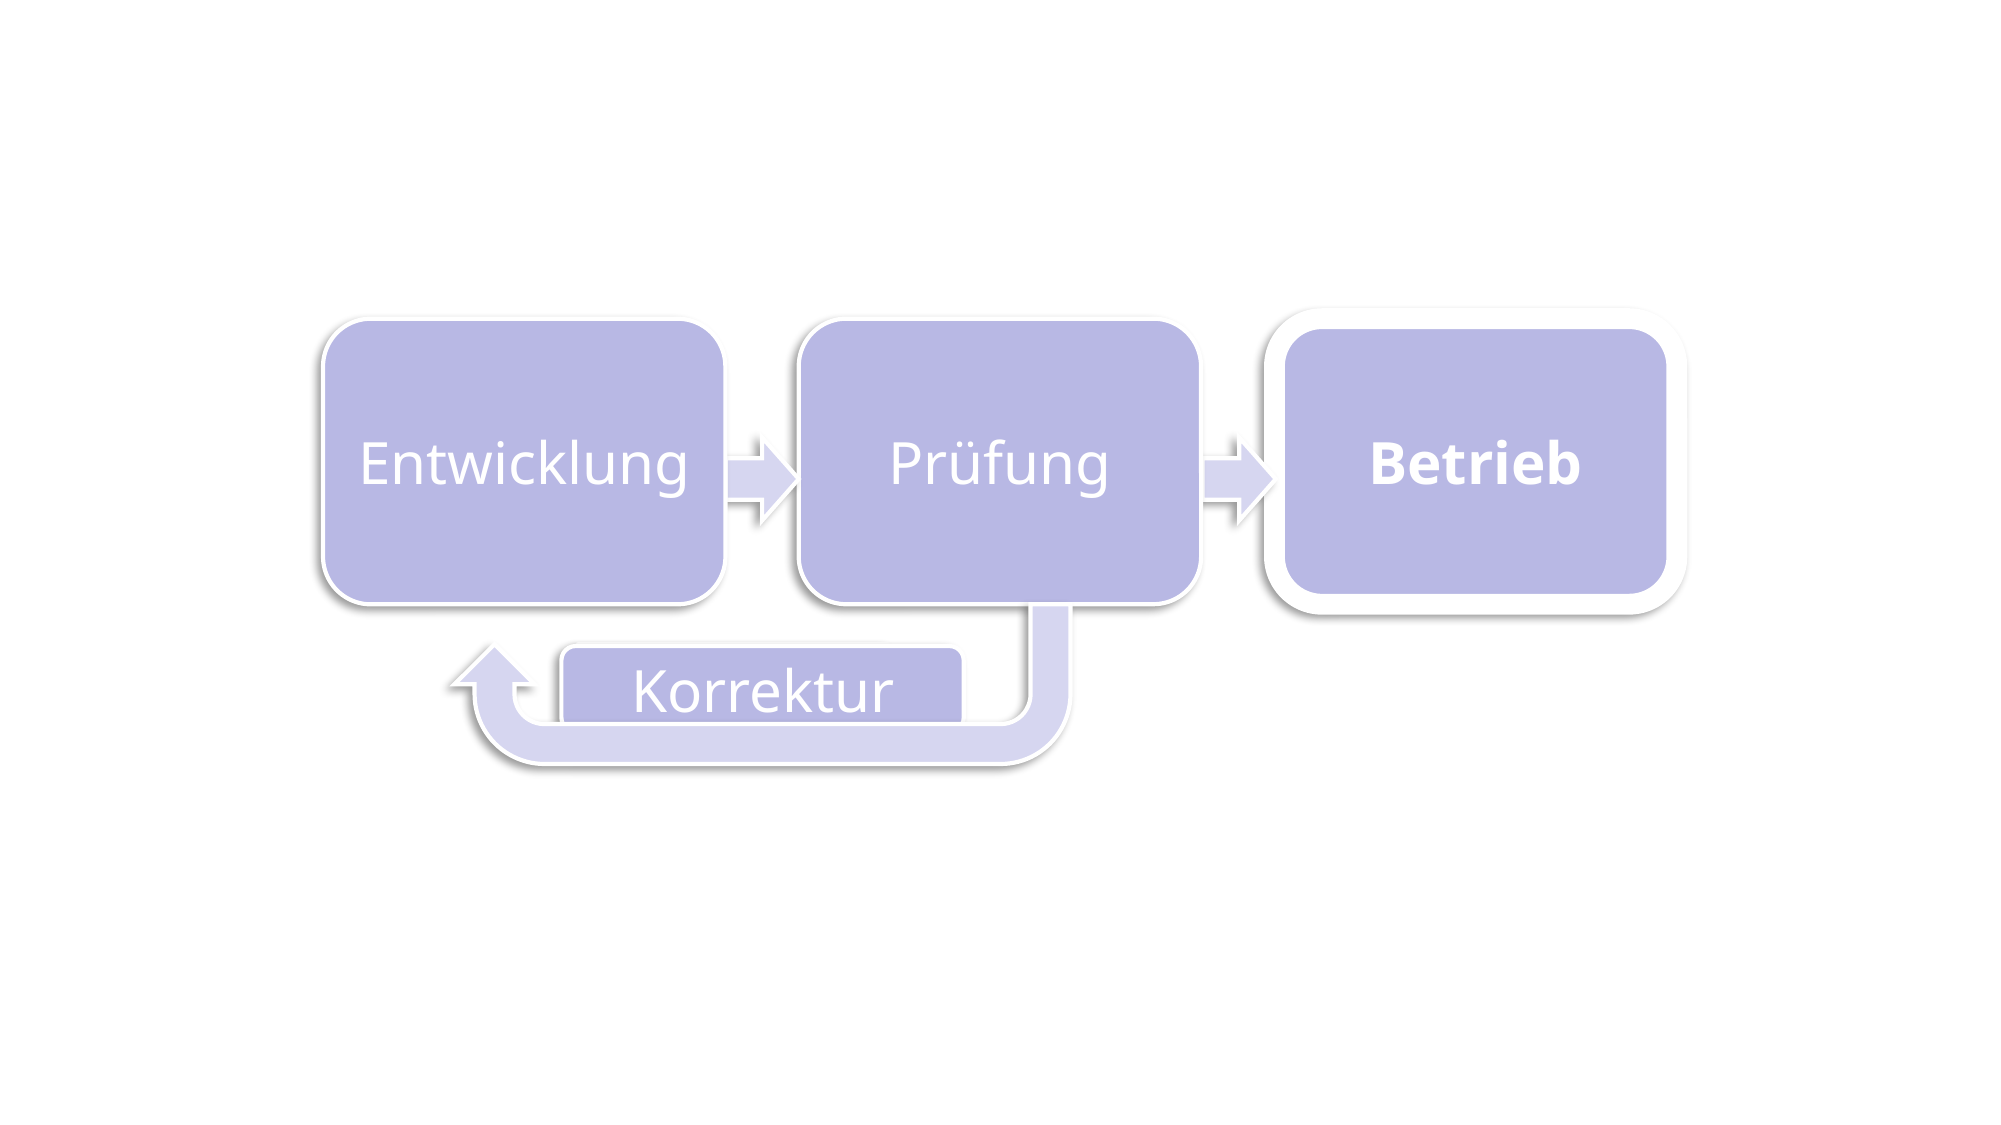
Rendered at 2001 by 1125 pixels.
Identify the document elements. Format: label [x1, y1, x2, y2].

text_box [287, 255, 1713, 786]
